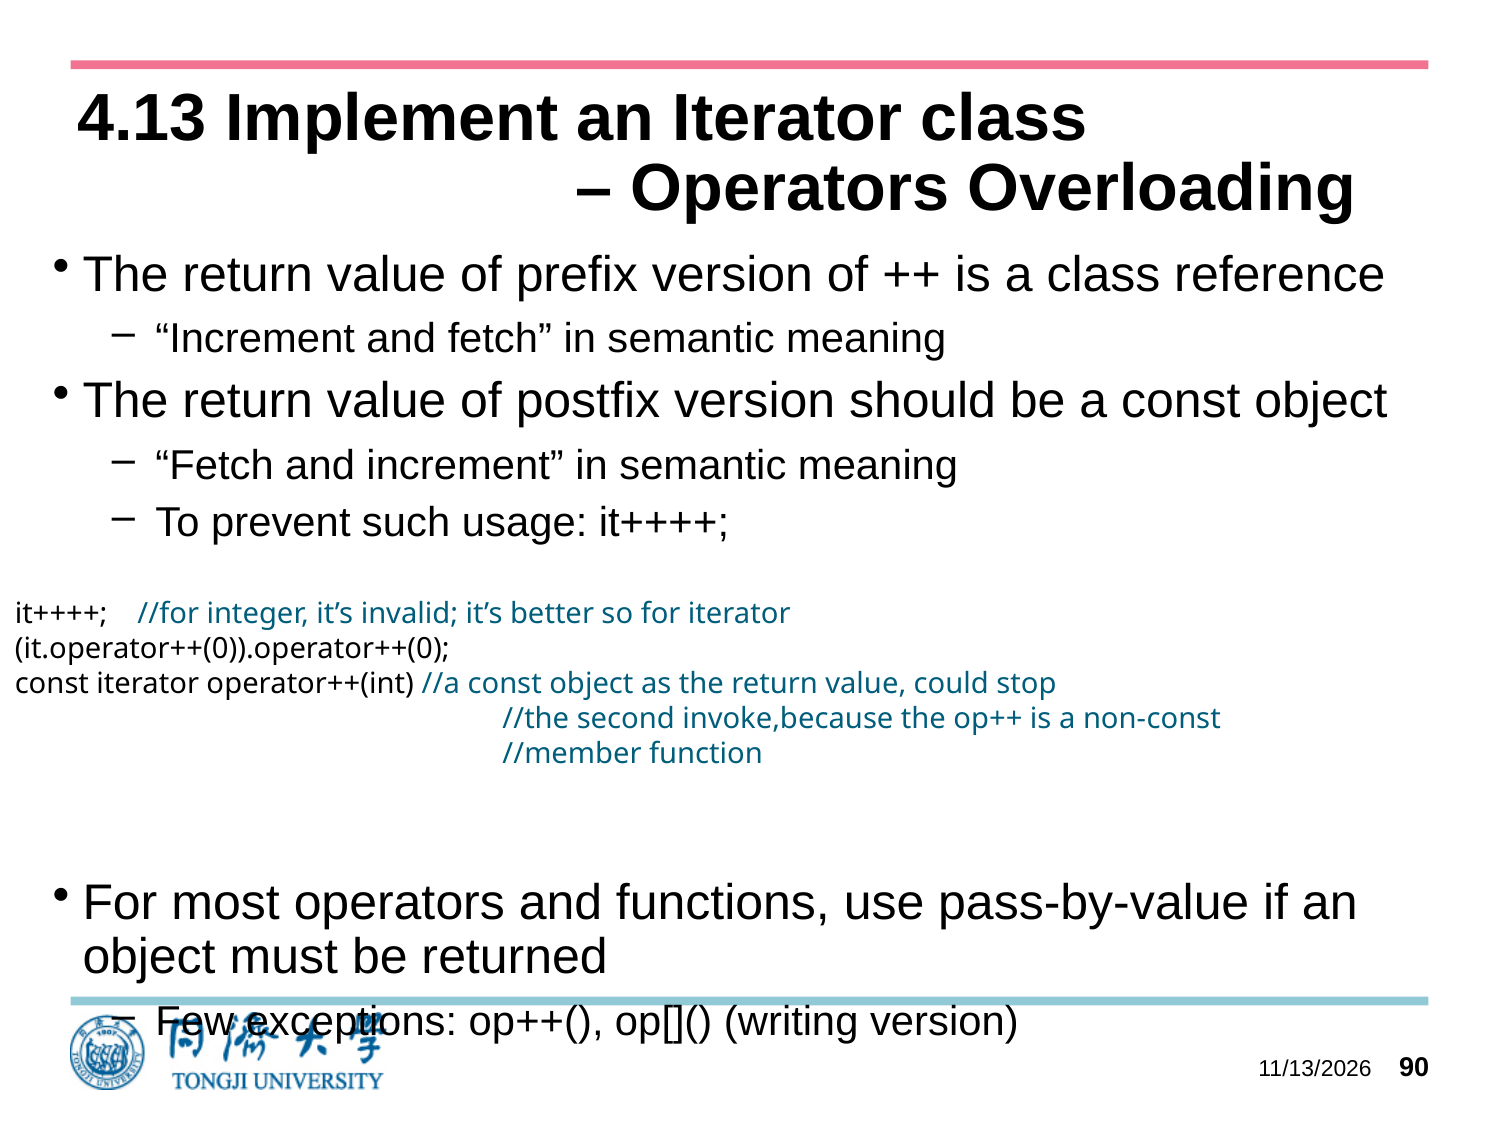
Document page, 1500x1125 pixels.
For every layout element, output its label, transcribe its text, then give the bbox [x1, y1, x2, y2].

list The return value of prefix version of ++ is a class reference “Increment and fetch” in semantic meaning The return value of postfix version should be a const object “Fetch and increment” in semantic meaning To prevent such usage: it++++; For most operators and functions, use pass-by-value if an object must be returned Few exceptions: op++(), op[]() (writing version) [37, 777, 1475, 1000]
slide_number 90 [1372, 1046, 1430, 1088]
picture [70, 1012, 388, 1090]
title 4.13 Implement an Iterator class – Operators Overloading [62, 75, 1450, 240]
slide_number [1228, 1046, 1372, 1088]
list The return value of prefix version of ++ is a class reference “Increment and fetch” in semantic meaning The return value of postfix version should be a const object “Fetch and increment” in semantic meaning To prevent such usage: it++++; For most operators and functions, use pass-by-value if an object must be returned Few exceptions: op++(), op[]() (writing version) [37, 240, 1475, 587]
text_box it++++; //for integer, it’s invalid; it’s better so for iterator (it.operator++(0)).operator++(0); const iterator operator++(int) //a const object as the return value, could stop //the second invoke,because the op++ is a non-const //member function [0, 587, 1500, 777]
